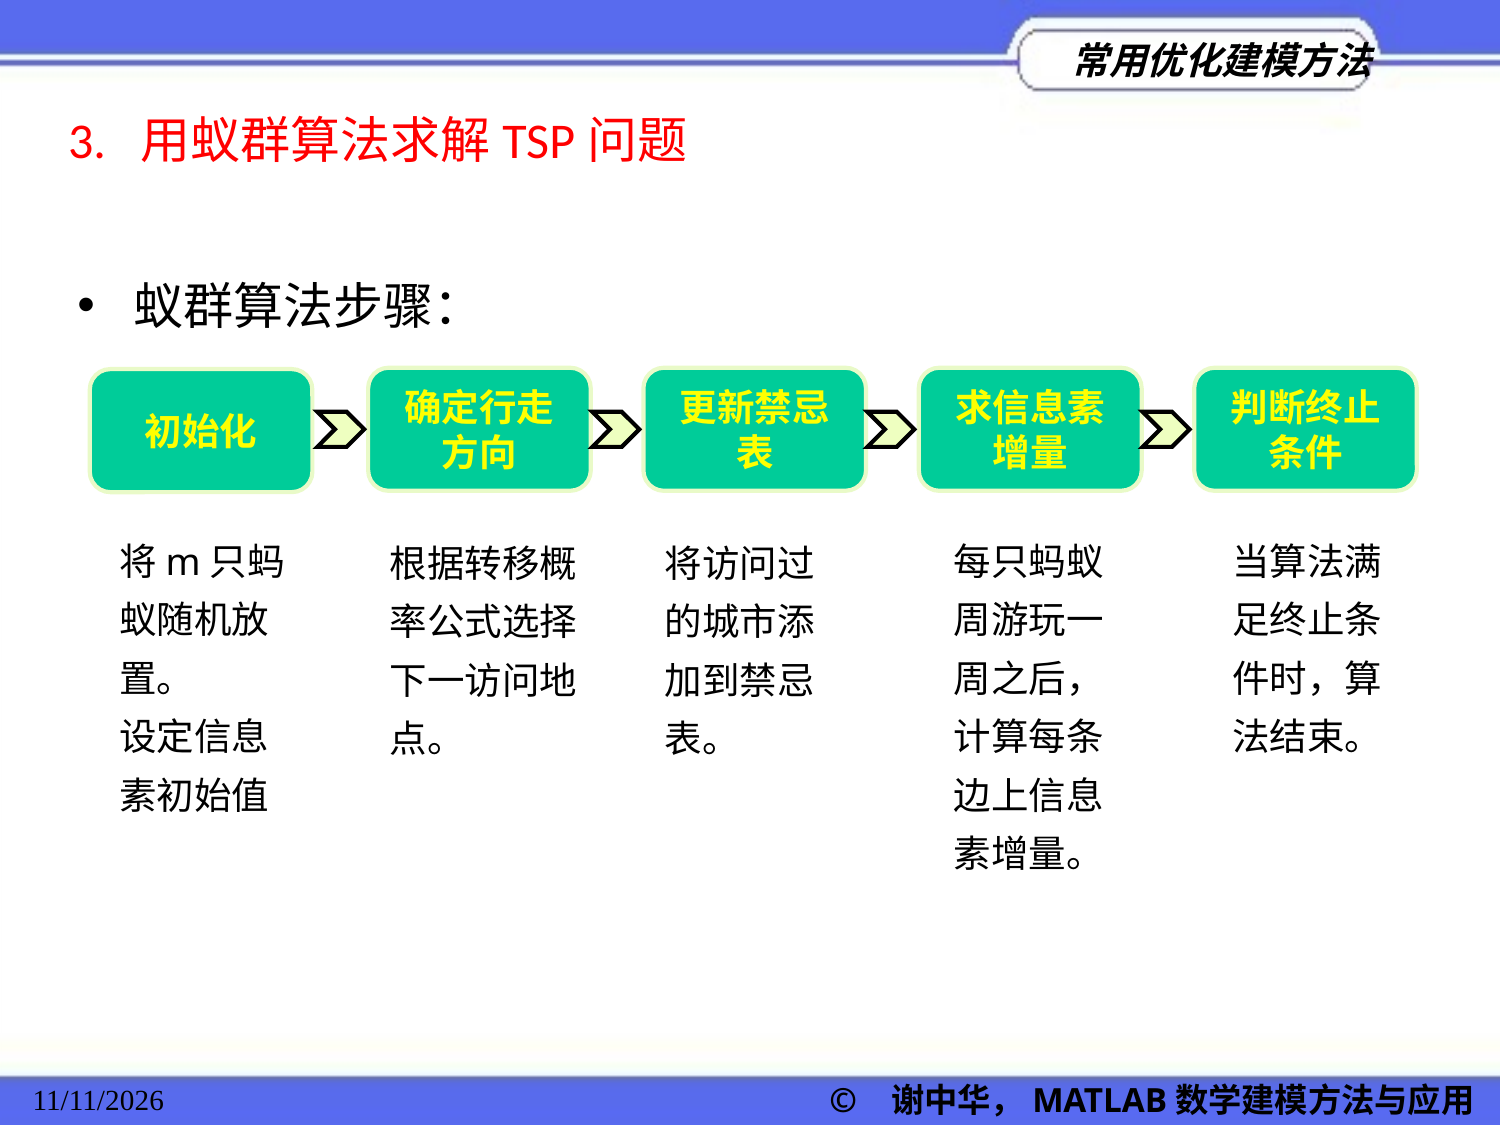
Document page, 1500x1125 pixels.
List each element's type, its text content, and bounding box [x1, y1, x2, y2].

picture [0, 0, 1500, 1125]
text_box [592, 411, 640, 447]
text_box 根据转移概率公式选择下一访问地点。 [374, 519, 598, 768]
text_box [317, 411, 365, 447]
text_box [1142, 411, 1190, 447]
text_box [867, 411, 915, 447]
text_box 将m只蚂蚁随机放置。 设定信息素初始值 [104, 517, 304, 825]
title 3. 用蚁群算法求解TSP问题 [53, 91, 1404, 185]
footer © 谢中华，MATLAB数学建模方法与应用 [809, 1078, 1495, 1120]
text_box 判断终止条件 [1194, 367, 1417, 491]
text_box 将访问过的城市添加到禁忌表。 [649, 519, 861, 768]
text_box 求信息素增量 [918, 367, 1142, 491]
text_box 确定行走方向 [368, 367, 591, 491]
text_box 当算法满足终止条件时，算法结束。 [1217, 517, 1417, 766]
text_box 更新禁忌表 [643, 367, 867, 491]
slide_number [17, 1077, 356, 1120]
list 蚁群算法步骤： [62, 267, 1391, 904]
text_box 每只蚂蚁周游玩一周之后，计算每条边上信息素增量。 [939, 517, 1151, 883]
text_box 初始化 [89, 369, 313, 493]
